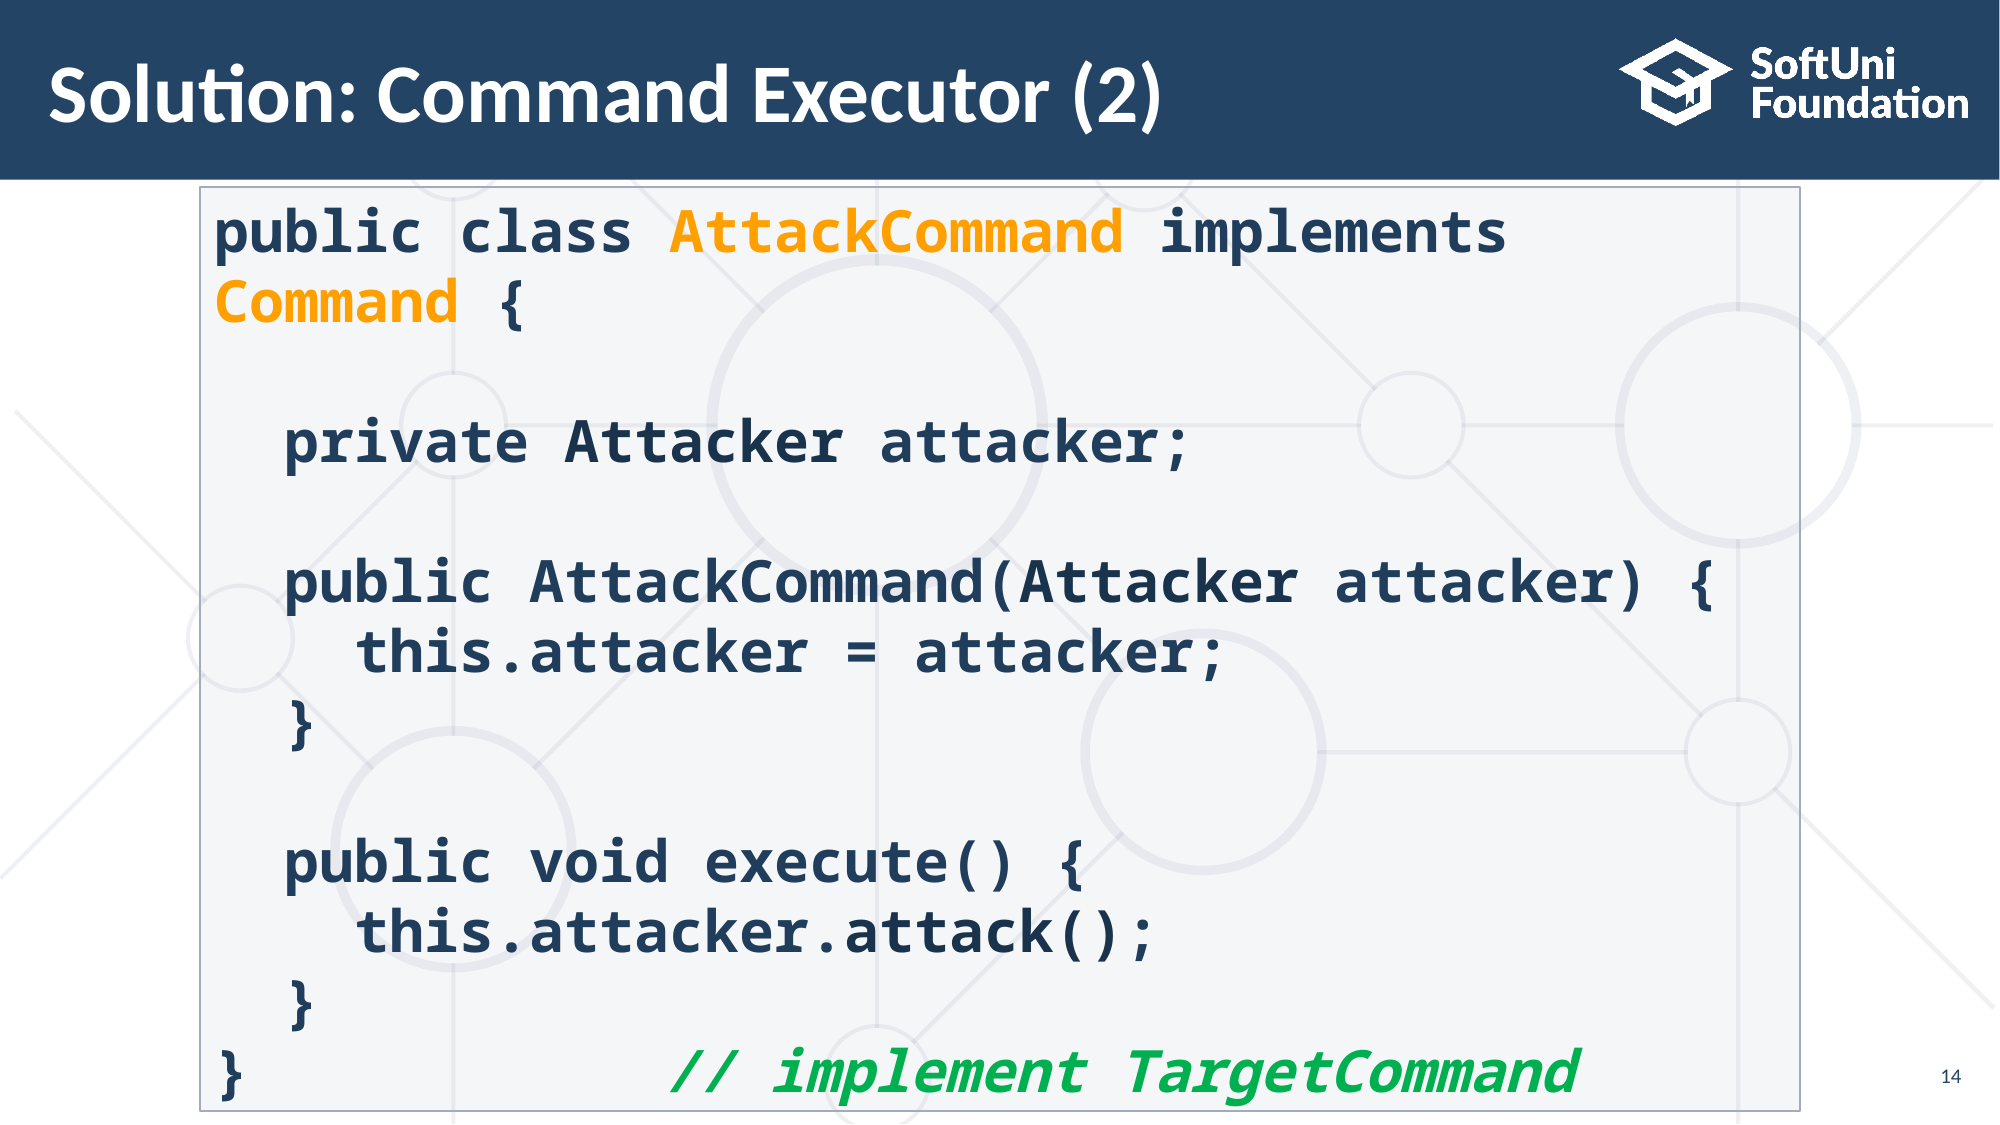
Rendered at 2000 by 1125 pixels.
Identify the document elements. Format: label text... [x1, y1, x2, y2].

text_box public class AttackCommand implements Command { private Attacker attacker; public AttackCommand(Attacker attacker) { this.attacker = attacker; } public void execute() { this.attacker.attack(); } } // implement TargetCommand [199, 186, 1800, 1112]
title Solution: Command Executor (2) [31, 16, 1591, 162]
slide_number 14 [1896, 1049, 1968, 1101]
picture [1618, 38, 1968, 126]
